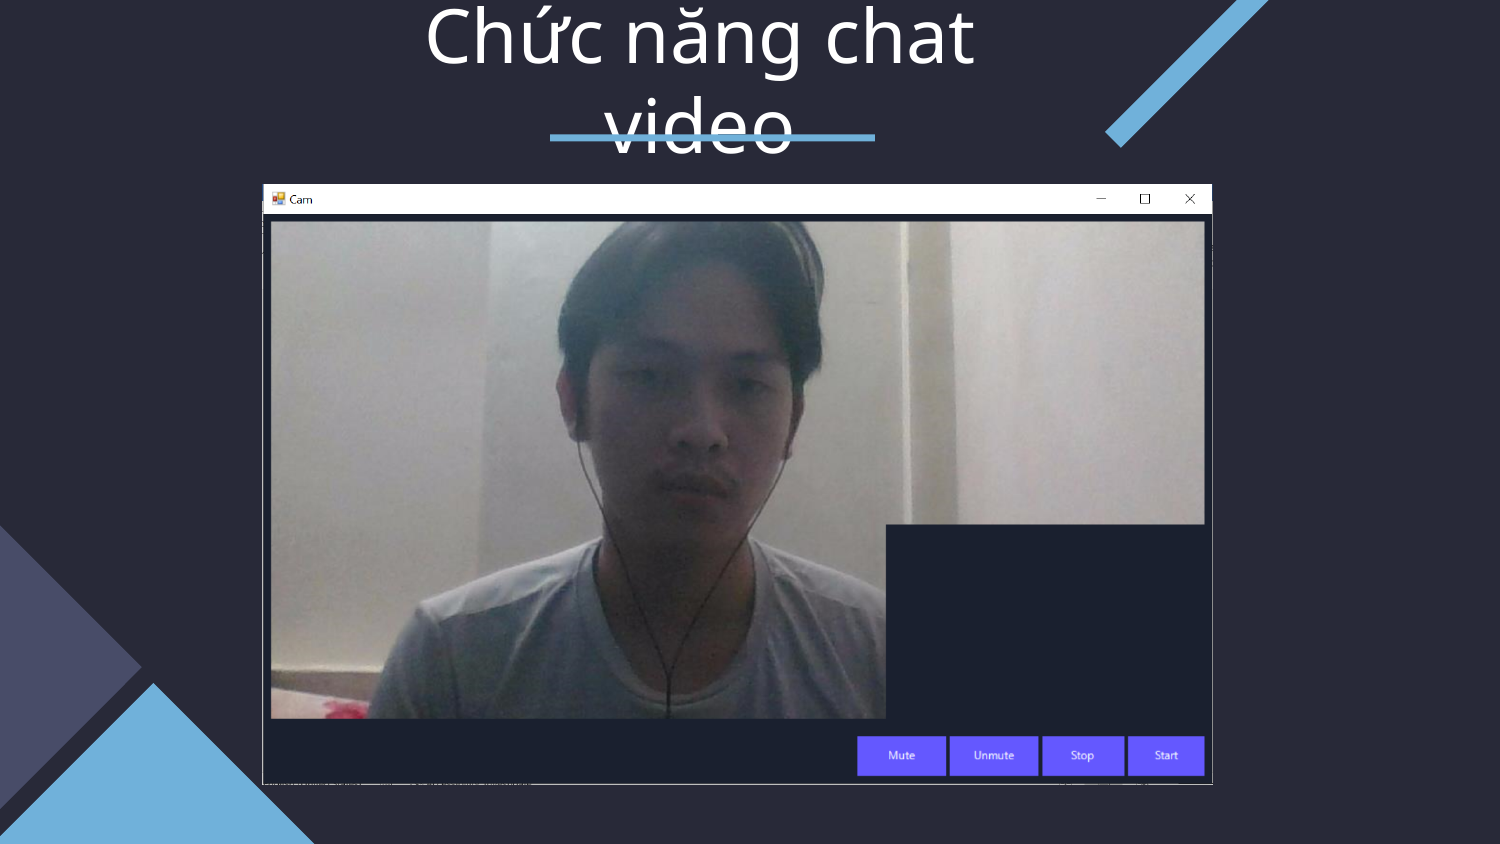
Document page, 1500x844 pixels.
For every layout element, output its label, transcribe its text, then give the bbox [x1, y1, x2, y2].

picture [262, 184, 1213, 785]
title Chức năng chat video [324, 34, 1075, 123]
text_box [550, 134, 875, 142]
